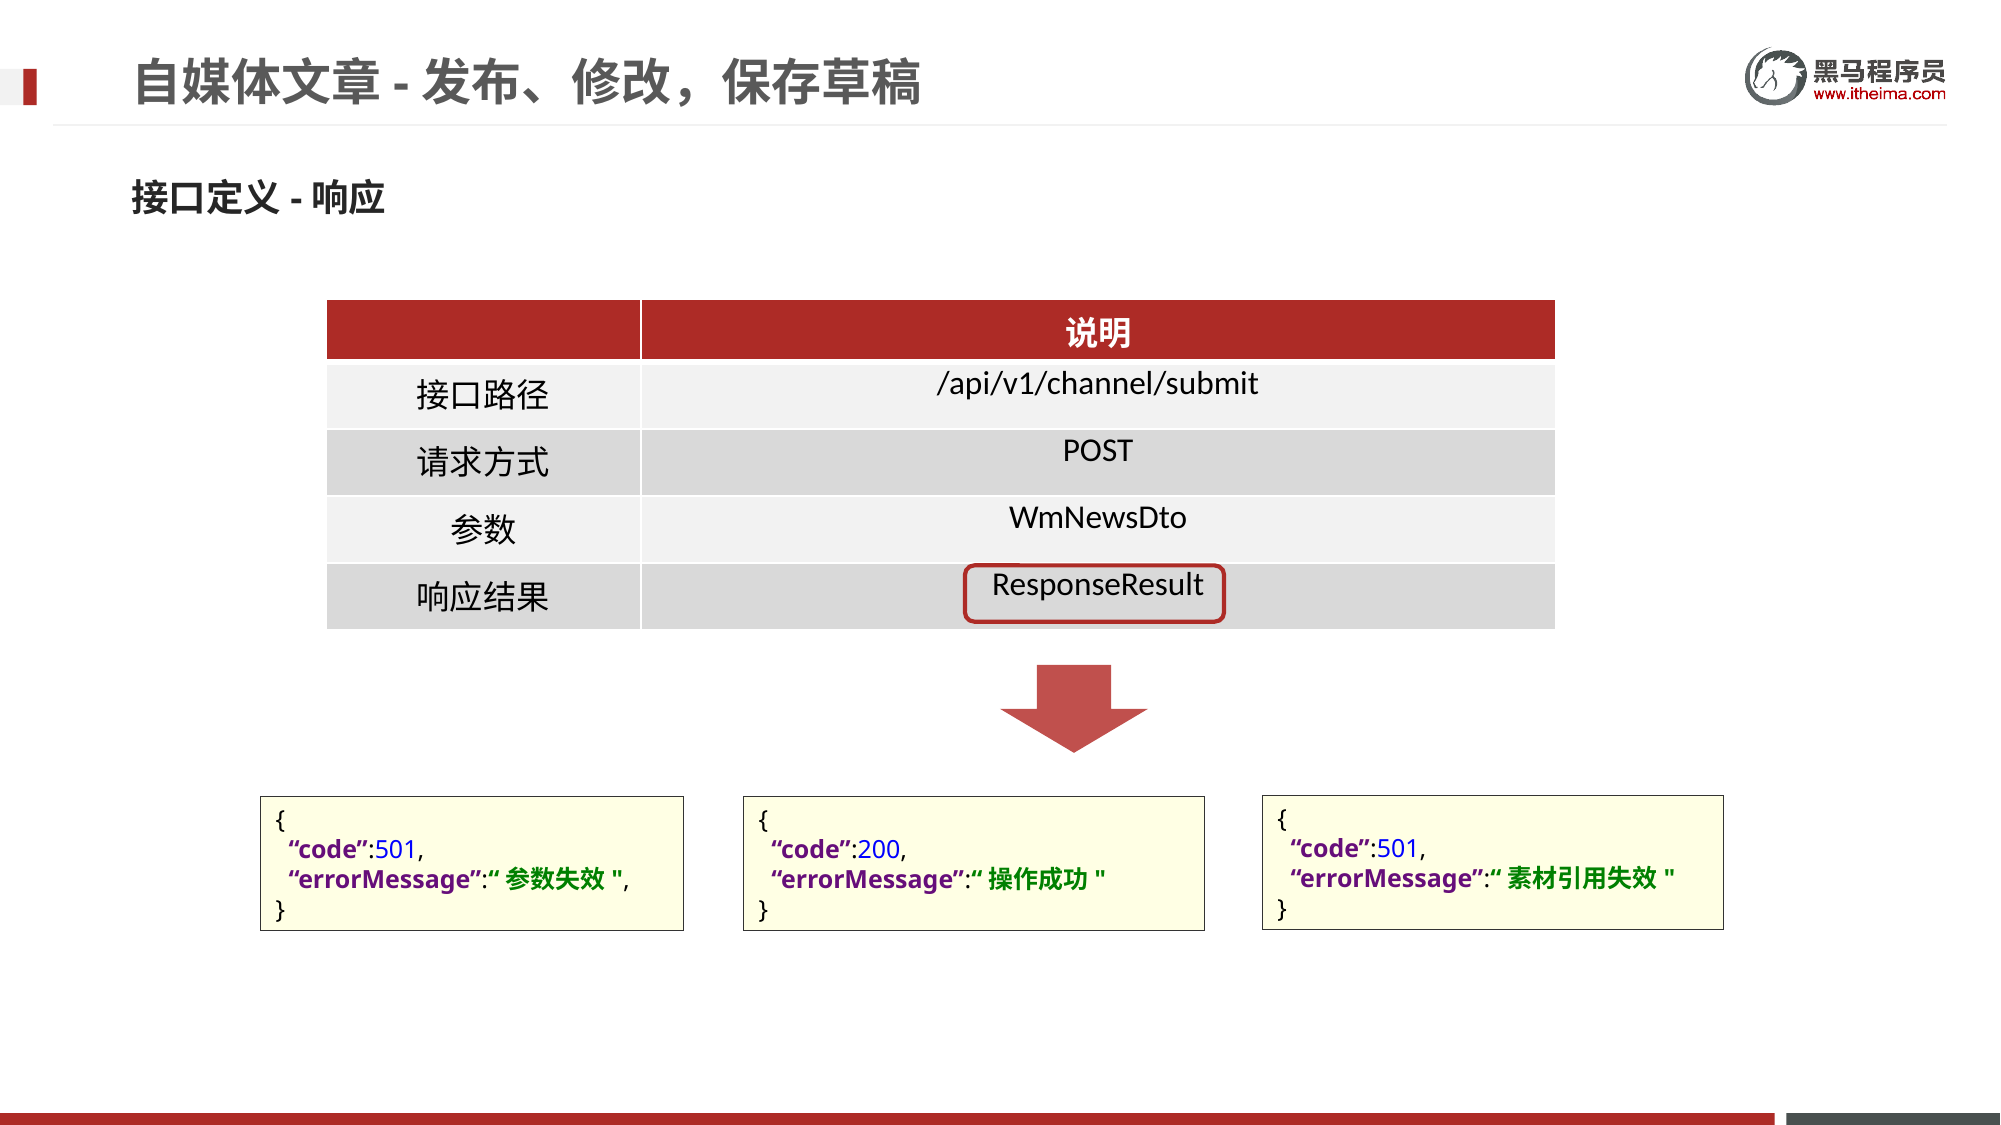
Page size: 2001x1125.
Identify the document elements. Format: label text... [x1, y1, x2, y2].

table_cell /api/v1/channel/submit [642, 365, 1555, 428]
table_cell 响应结果 [327, 564, 640, 629]
table_cell 请求方式 [327, 430, 640, 495]
list 接口定义-响应 [116, 154, 1872, 239]
table_cell 接口路径 [327, 365, 640, 428]
table_cell ResponseResult [642, 564, 1555, 629]
title 自媒体文章-发布、修改，保存草稿 [116, 38, 1556, 124]
table_cell WmNewsDto [642, 497, 1555, 562]
table_header 说明 [642, 300, 1555, 359]
table_cell 参数 [327, 497, 640, 562]
table_cell POST [642, 430, 1555, 495]
picture [1744, 46, 1946, 106]
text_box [260, 664, 1725, 932]
text_box [962, 563, 1227, 624]
table_header [327, 300, 640, 359]
